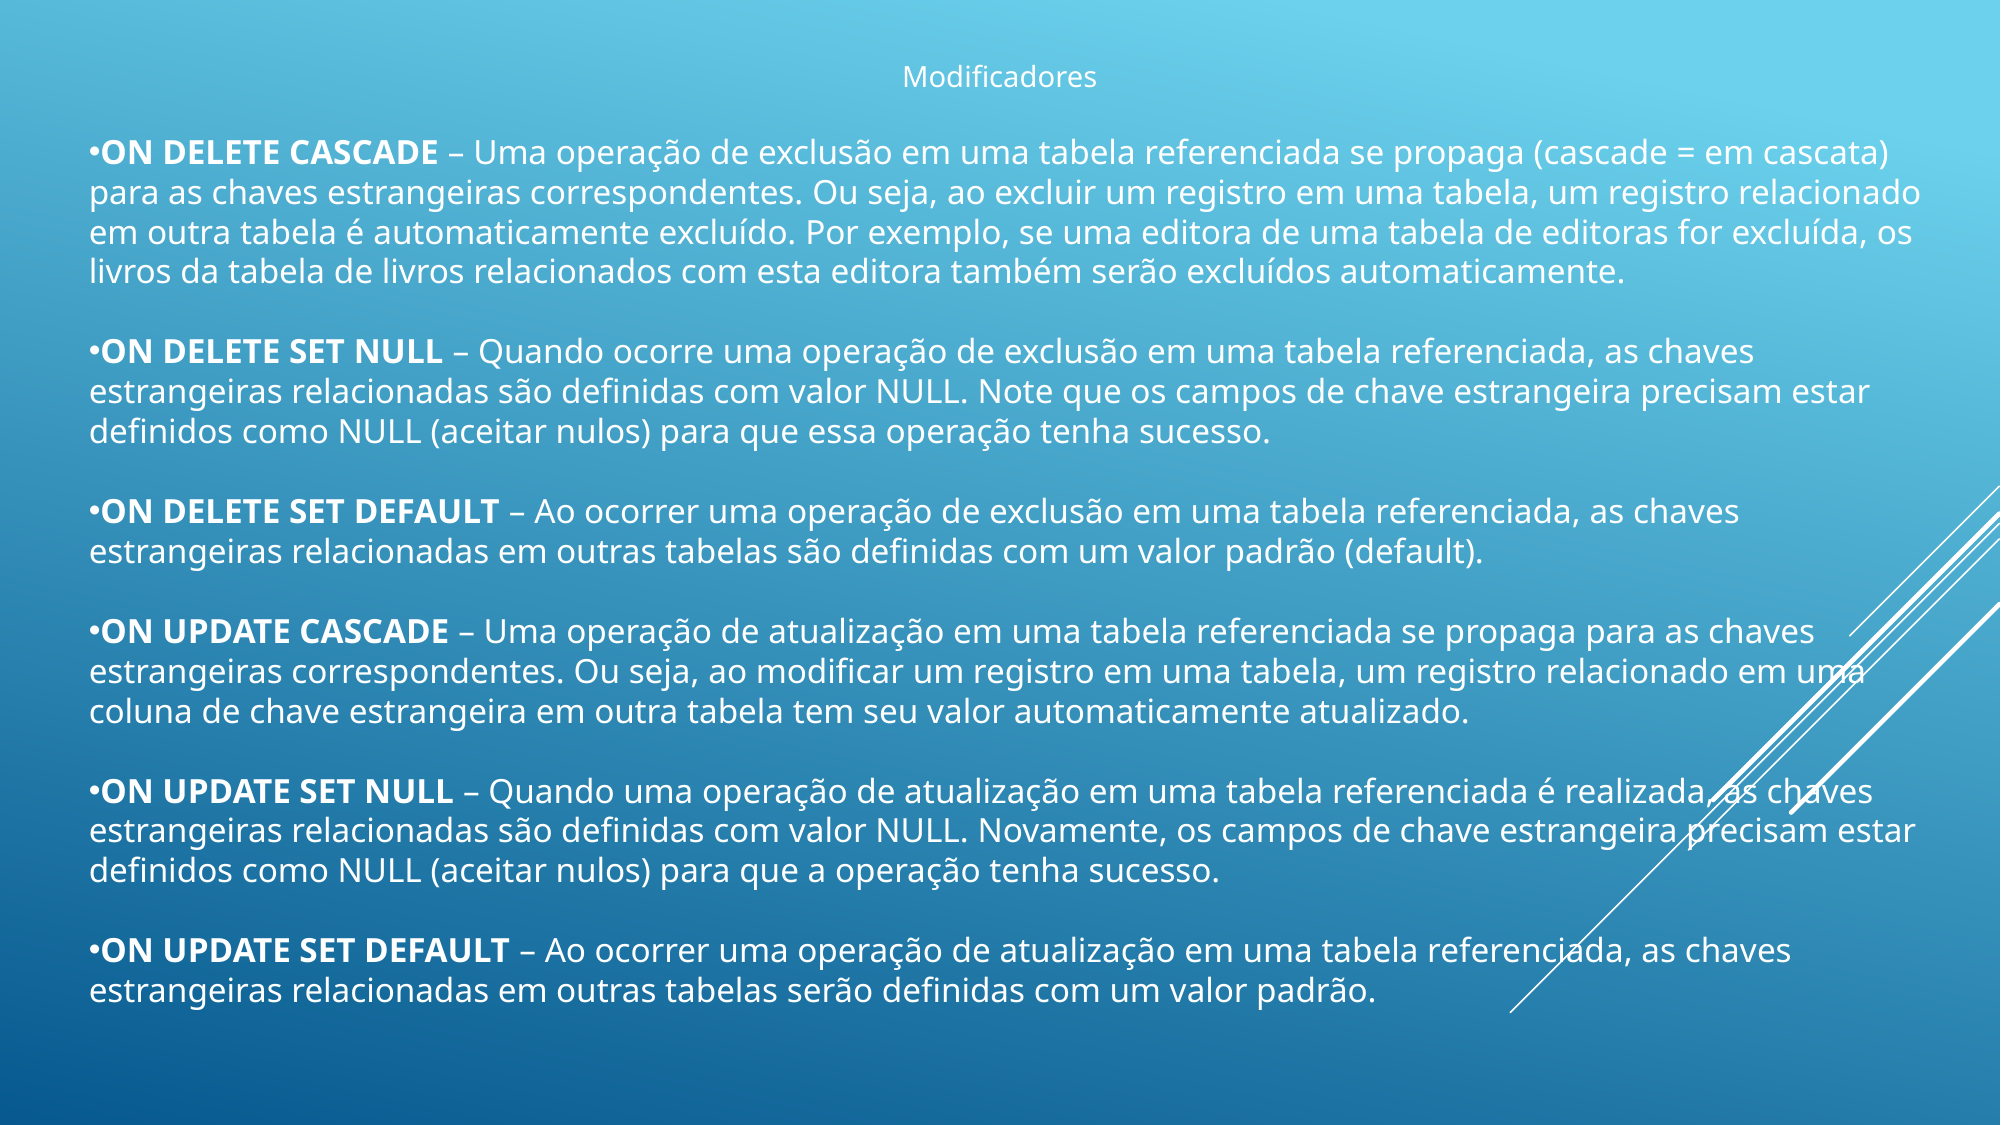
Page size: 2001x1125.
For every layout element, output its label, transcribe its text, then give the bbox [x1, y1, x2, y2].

text_box Modificadores [887, 50, 1113, 101]
text_box ON DELETE CASCADE – Uma operação de exclusão em uma tabela referenciada se propaga (cascade = em cascata) para as chaves estrangeiras correspondentes. Ou seja, ao excluir um registro em uma tabela, um registro relacionado em outra tabela é automaticamente excluído. Por exemplo, se uma editora de uma tabela de editoras for excluída, os livros da tabela de livros relacionados com esta editora também serão excluídos automaticamente. ON DELETE SET NULL – Quando ocorre uma operação de exclusão em uma tabela referenciada, as chaves estrangeiras relacionadas são definidas com valor NULL. Note que os campos de chave estrangeira precisam estar definidos como NULL (aceitar nulos) para que essa operação tenha sucesso. ON DELETE SET DEFAULT – Ao ocorrer uma operação de exclusão em uma tabela referenciada, as chaves estrangeiras relacionadas em outras tabelas são definidas com um valor padrão (default). ON UPDATE CASCADE – Uma operação de atualização em uma tabela referenciada se propaga para as chaves estrangeiras correspondentes. Ou seja, ao modificar um registro em uma tabela, um registro relacionado em uma coluna de chave estrangeira em outra tabela tem seu valor automaticamente atualizado. ON UPDATE SET NULL – Quando uma operação de atualização em uma tabela referenciada é realizada, as chaves estrangeiras relacionadas são definidas com valor NULL. Novamente, os campos de chave estrangeira precisam estar definidos como NULL (aceitar nulos) para que a operação tenha sucesso. ON UPDATE SET DEFAULT – Ao ocorrer uma operação de atualização em uma tabela referenciada, as chaves estrangeiras relacionadas em outras tabelas serão definidas com um valor padrão. [73, 123, 1940, 1017]
